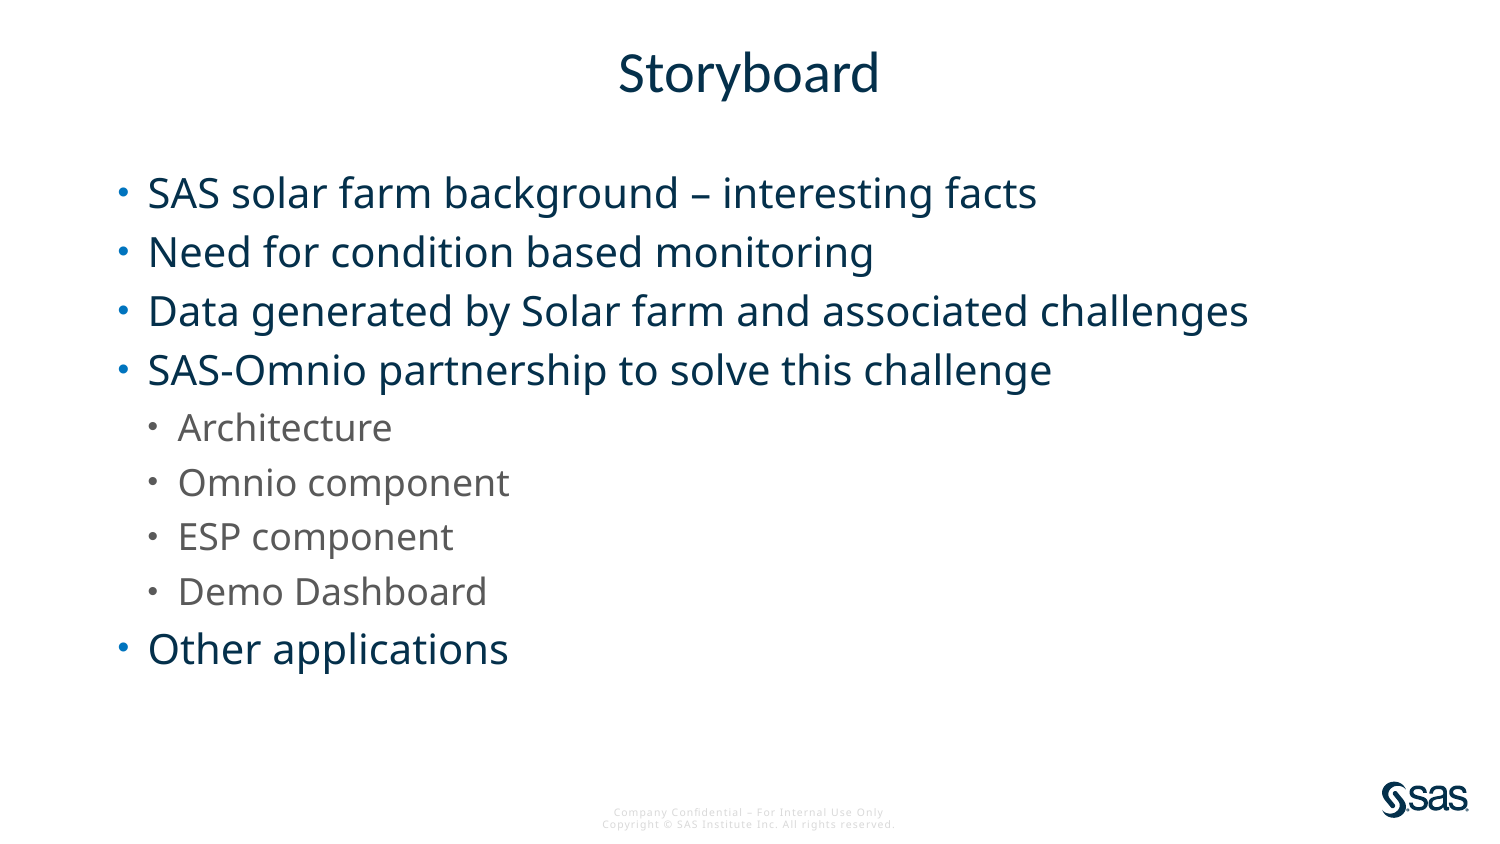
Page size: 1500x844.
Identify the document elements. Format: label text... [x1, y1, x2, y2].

list SAS solar farm background – interesting facts Need for condition based monitoring Data generated by Solar farm and associated challenges SAS-Omnio partnership to solve this challenge Architecture Omnio component ESP component Demo Dashboard Other applications [102, 166, 1398, 765]
title Storyboard [102, 31, 1398, 107]
